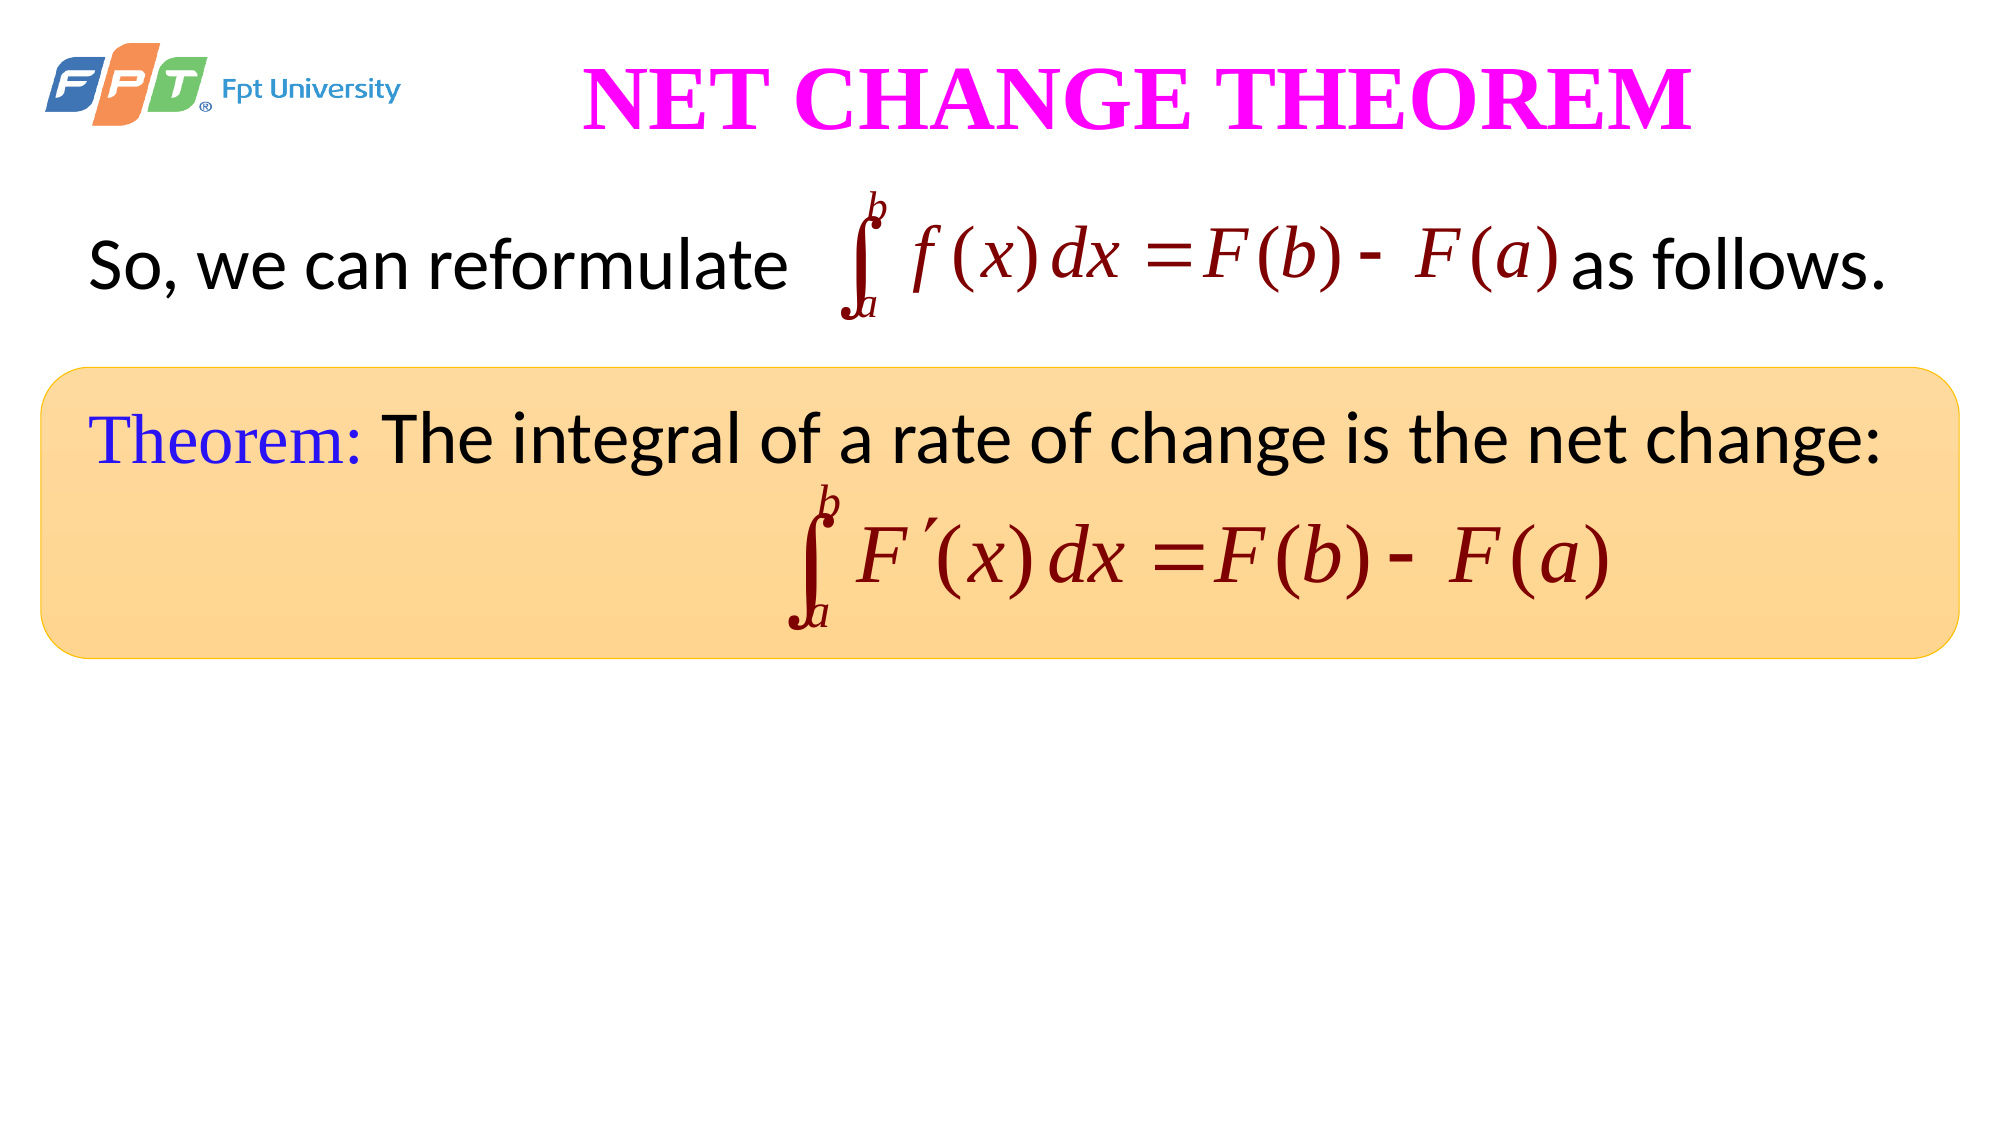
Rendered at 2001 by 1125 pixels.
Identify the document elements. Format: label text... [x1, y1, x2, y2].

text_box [816, 172, 1570, 333]
list So, we can reformulate as follows. Theorem: The integral of a rate of change is the net change: [73, 206, 1960, 1111]
text_box [40, 369, 73, 657]
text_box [761, 463, 1626, 645]
title NET CHANGE THEOREM [415, 39, 1863, 160]
title THE MIDPOINT RULE [0, 0, 434, 162]
